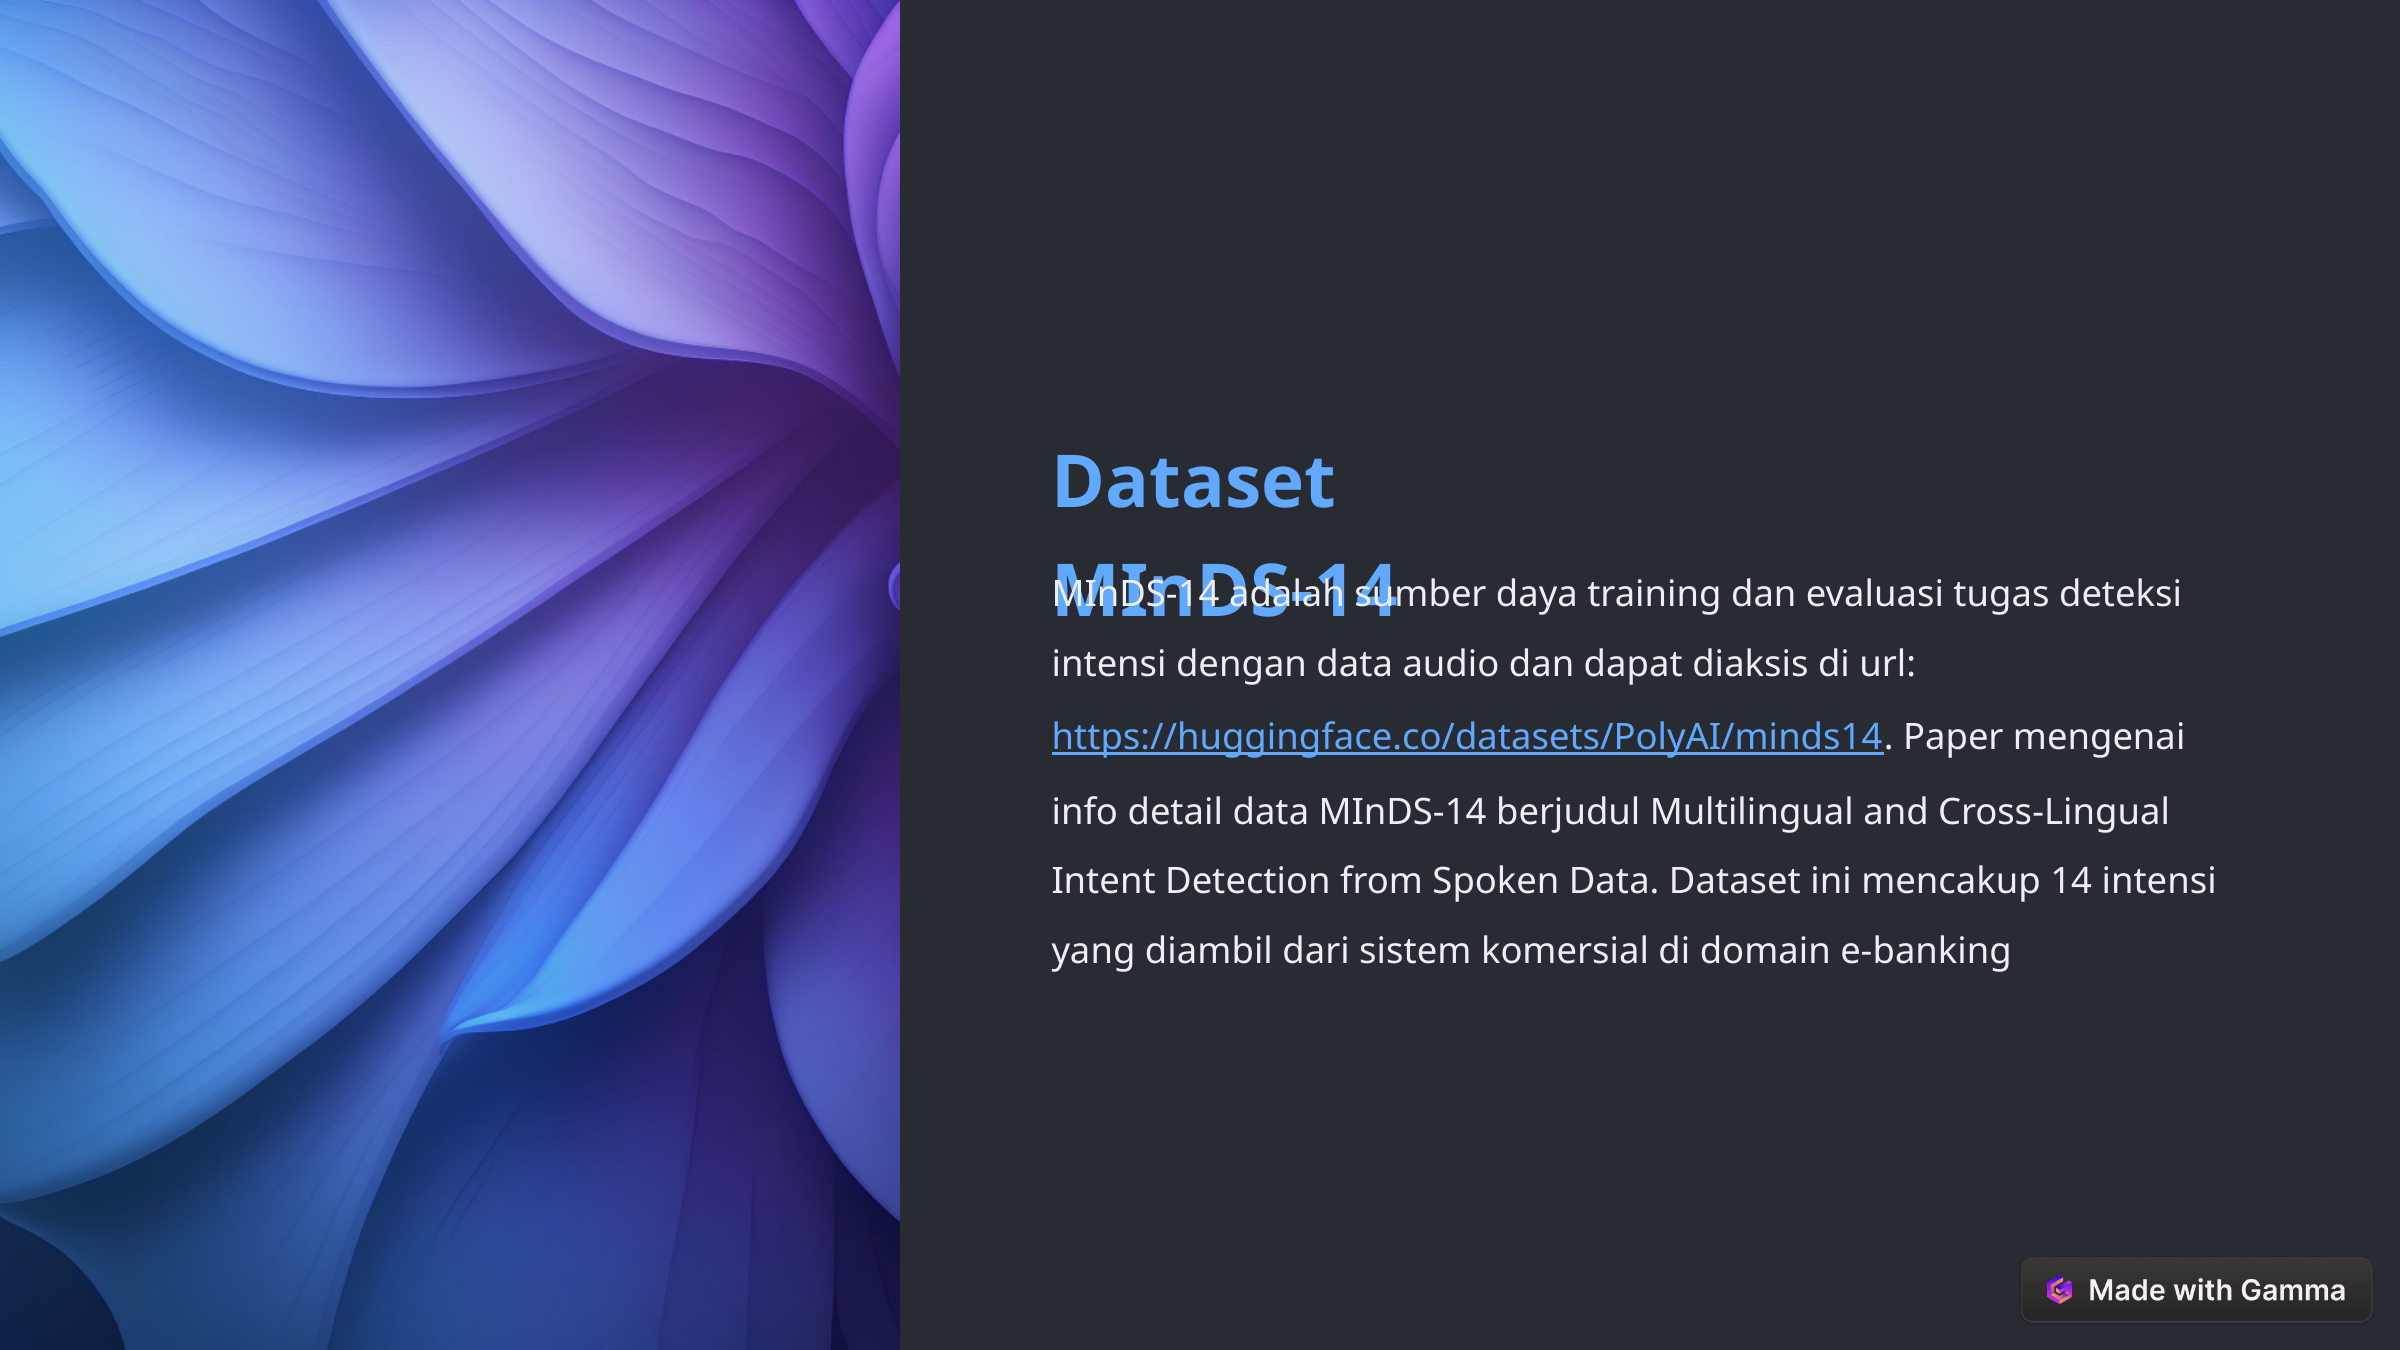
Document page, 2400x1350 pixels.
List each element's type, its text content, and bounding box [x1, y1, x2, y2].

text_box Dataset MInDS-14 [1036, 404, 1620, 496]
picture [0, 0, 901, 1350]
text_box MInDS-14 adalah sumber daya training dan evaluasi tugas deteksi intensi dengan data audio dan dapat diaksis di url: https://huggingface.co/datasets/PolyAI/minds14. Paper mengenai info detail data MInDS-14 berjudul Multilingual and Cross-Lingual Intent Detection from Spoken Data. Dataset ini mencakup 14 intensi yang diambil dari sistem komersial di domain e-banking [1036, 536, 2264, 946]
text_box [902, 0, 2400, 1350]
picture [2007, 1244, 2386, 1336]
